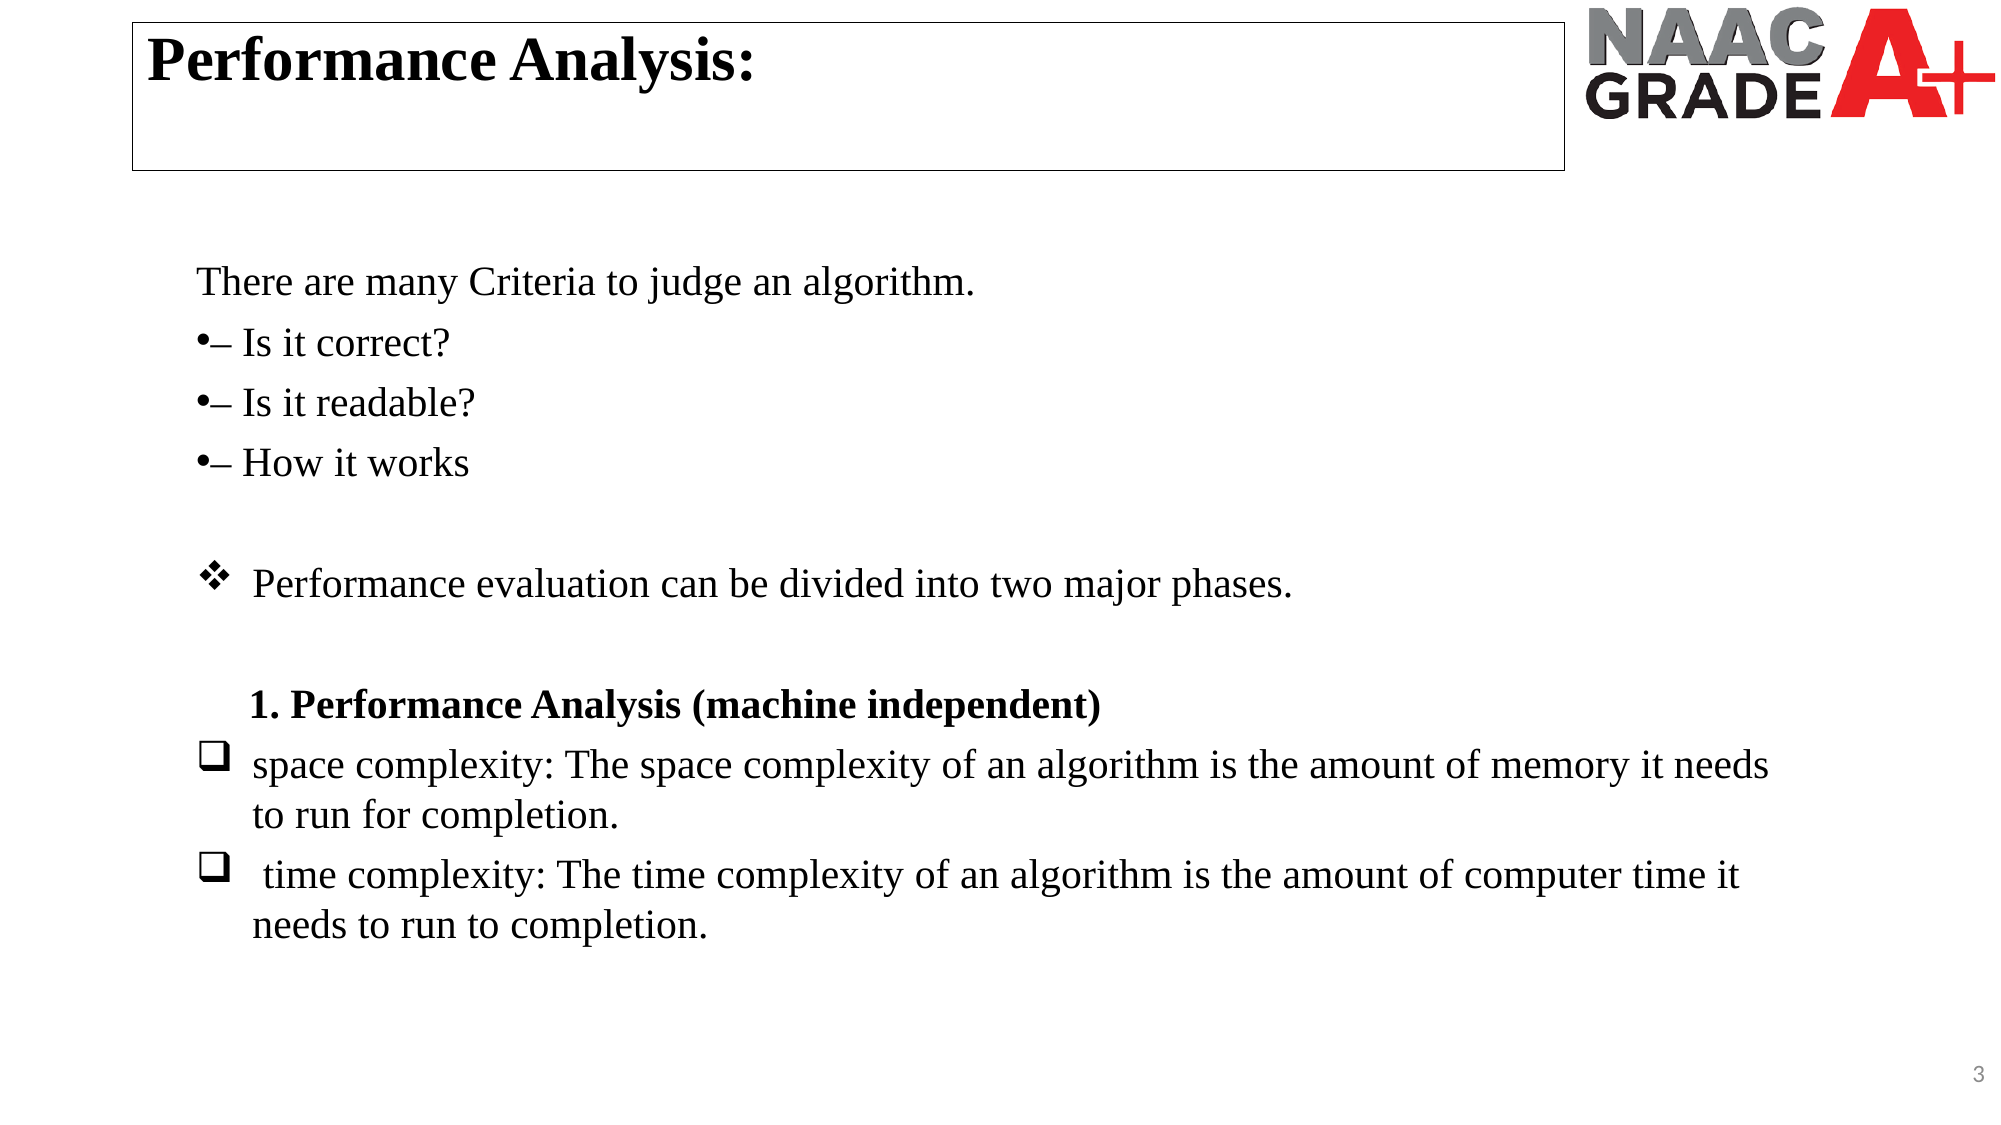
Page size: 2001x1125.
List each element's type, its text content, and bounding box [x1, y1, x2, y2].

picture [1585, 6, 1998, 119]
slide_number 3 [1550, 1042, 2000, 1103]
text_box There are many Criteria to judge an algorithm. – Is it correct? – Is it readable? – How it works Performance evaluation can be divided into two major phases. 1. Performance Analysis (machine independent) space complexity: The space complexity of an algorithm is the amount of memory it needs to run for completion. time complexity: The time complexity of an algorithm is the amount of computer time it needs to run to completion. [181, 246, 1799, 955]
title Performance Analysis: [132, 22, 1565, 171]
